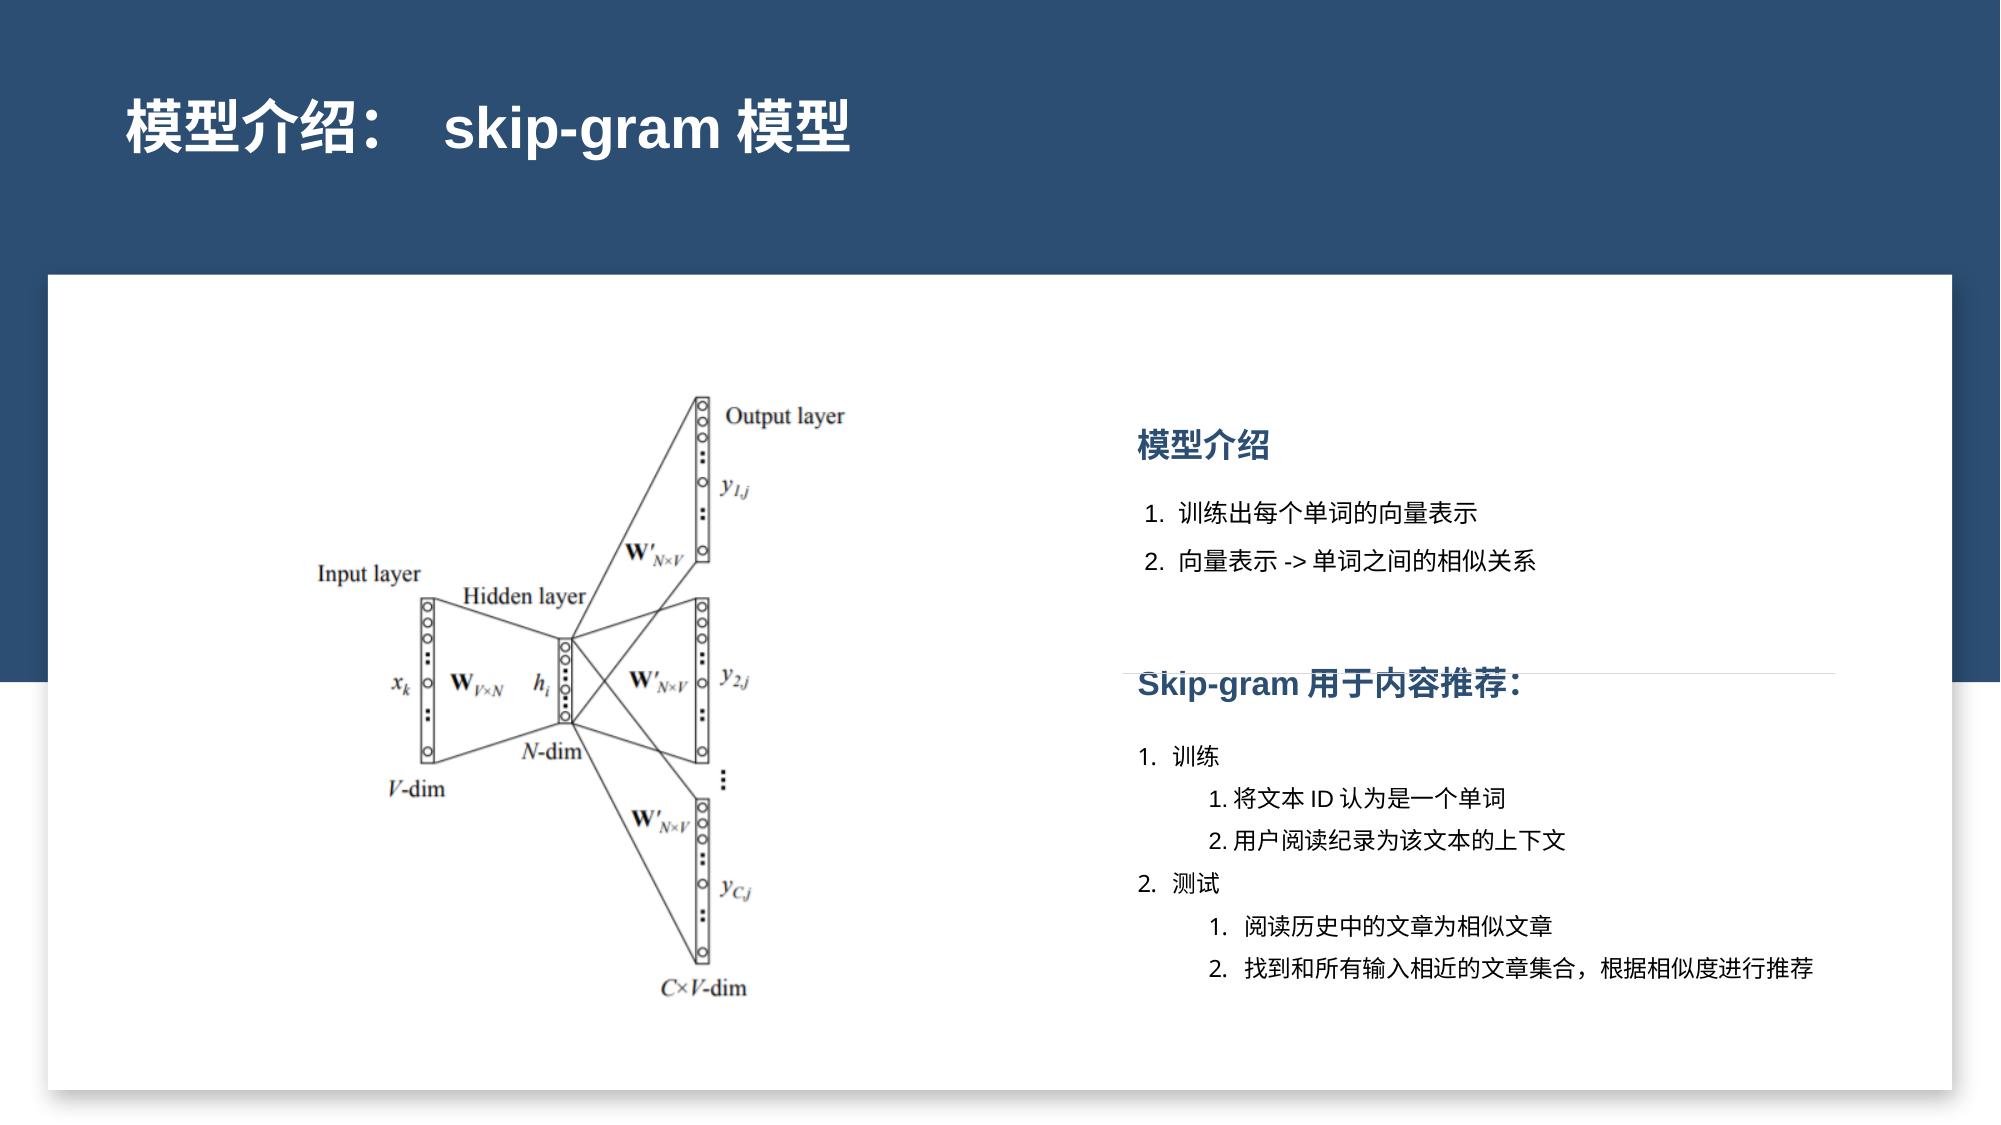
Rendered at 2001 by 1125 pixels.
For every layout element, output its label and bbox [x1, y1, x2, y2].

picture [261, 297, 909, 1024]
text_box [0, 0, 2000, 1090]
